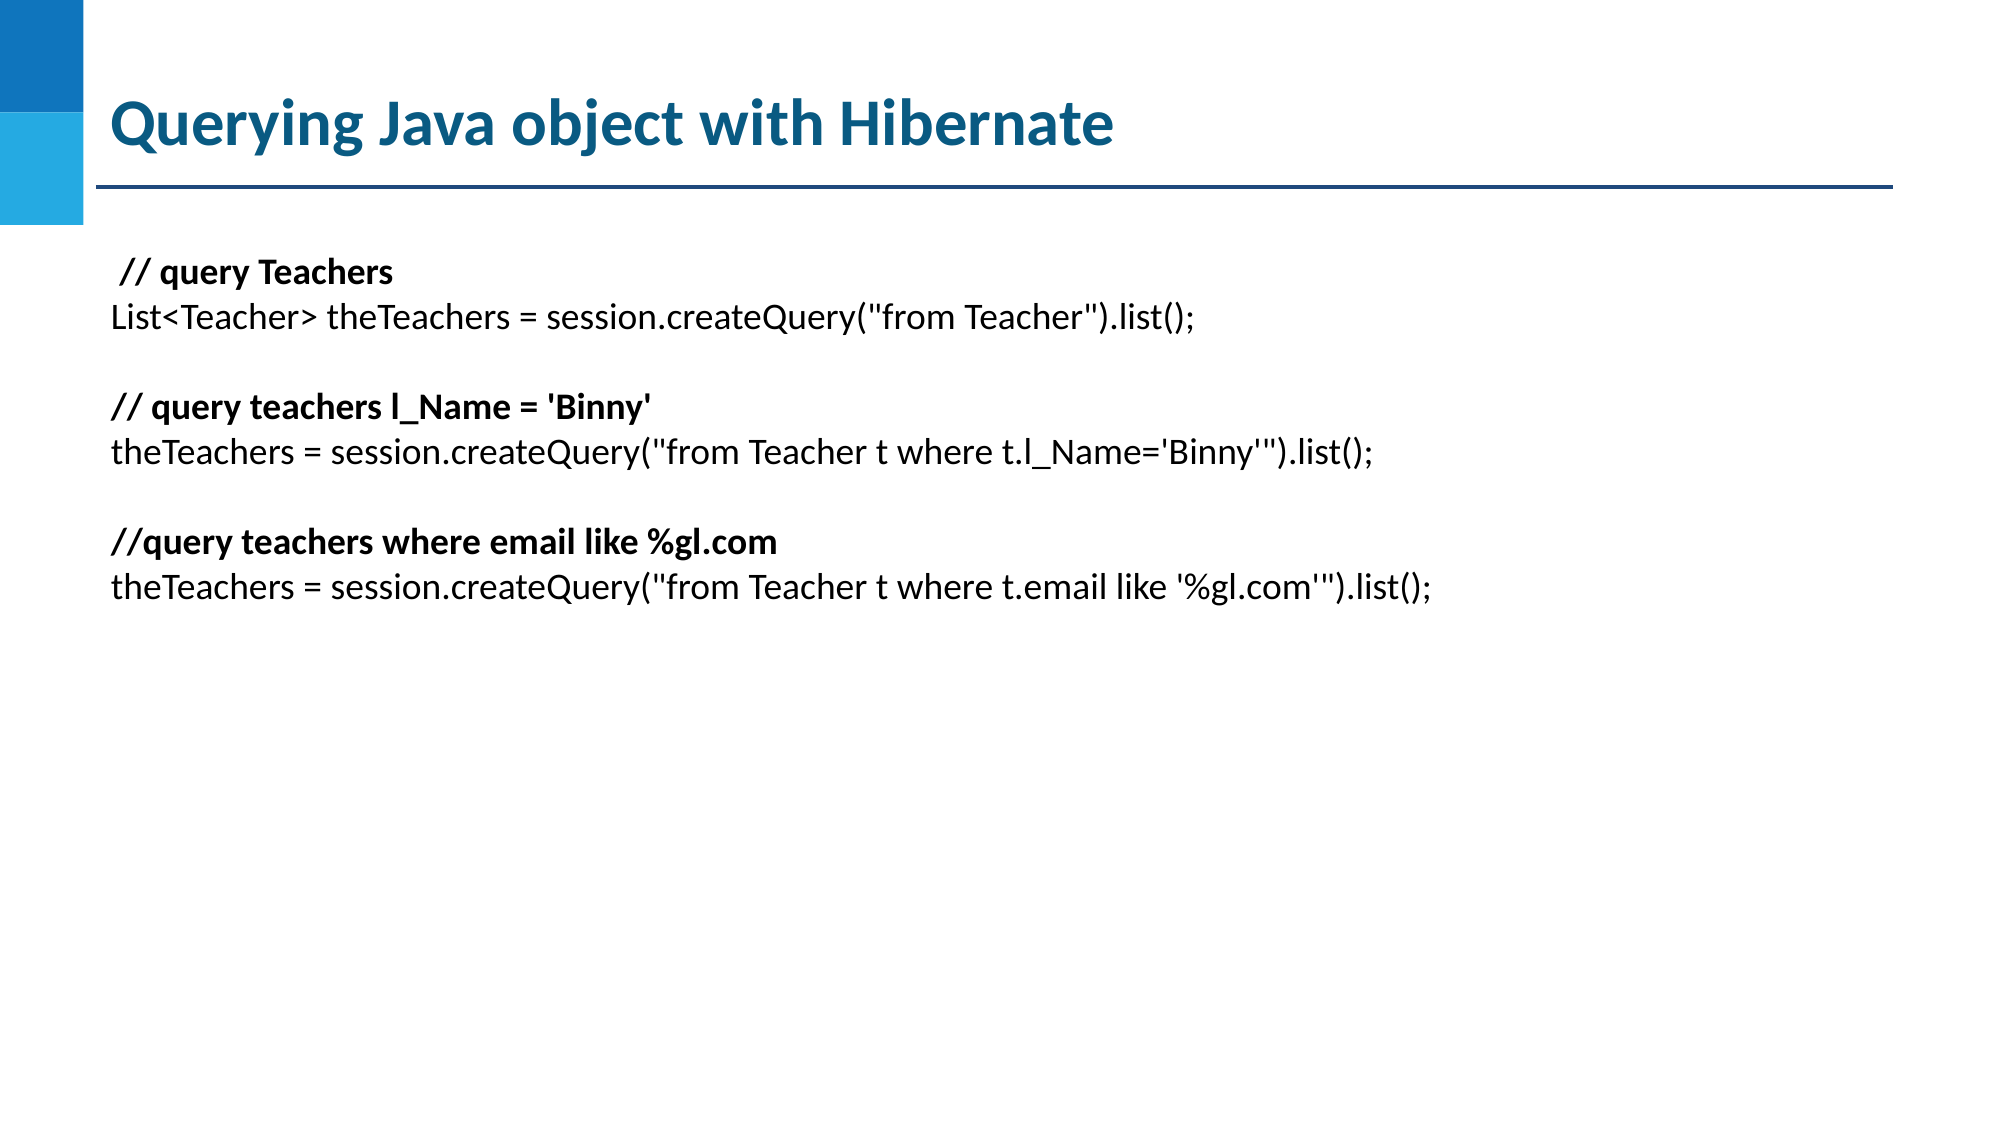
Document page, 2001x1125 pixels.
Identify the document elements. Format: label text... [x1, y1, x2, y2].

text_box // query Teachers List<Teacher> theTeachers = session.createQuery("from Teacher").list(); // query teachers l_Name = 'Binny' theTeachers = session.createQuery("from Teacher t where t.l_Name='Binny'").list(); //query teachers where email like %gl.com theTeachers = session.createQuery("from Teacher t where t.email like '%gl.com'").list(); [95, 186, 1925, 712]
text_box Querying Java object with Hibernate [94, 71, 1778, 167]
